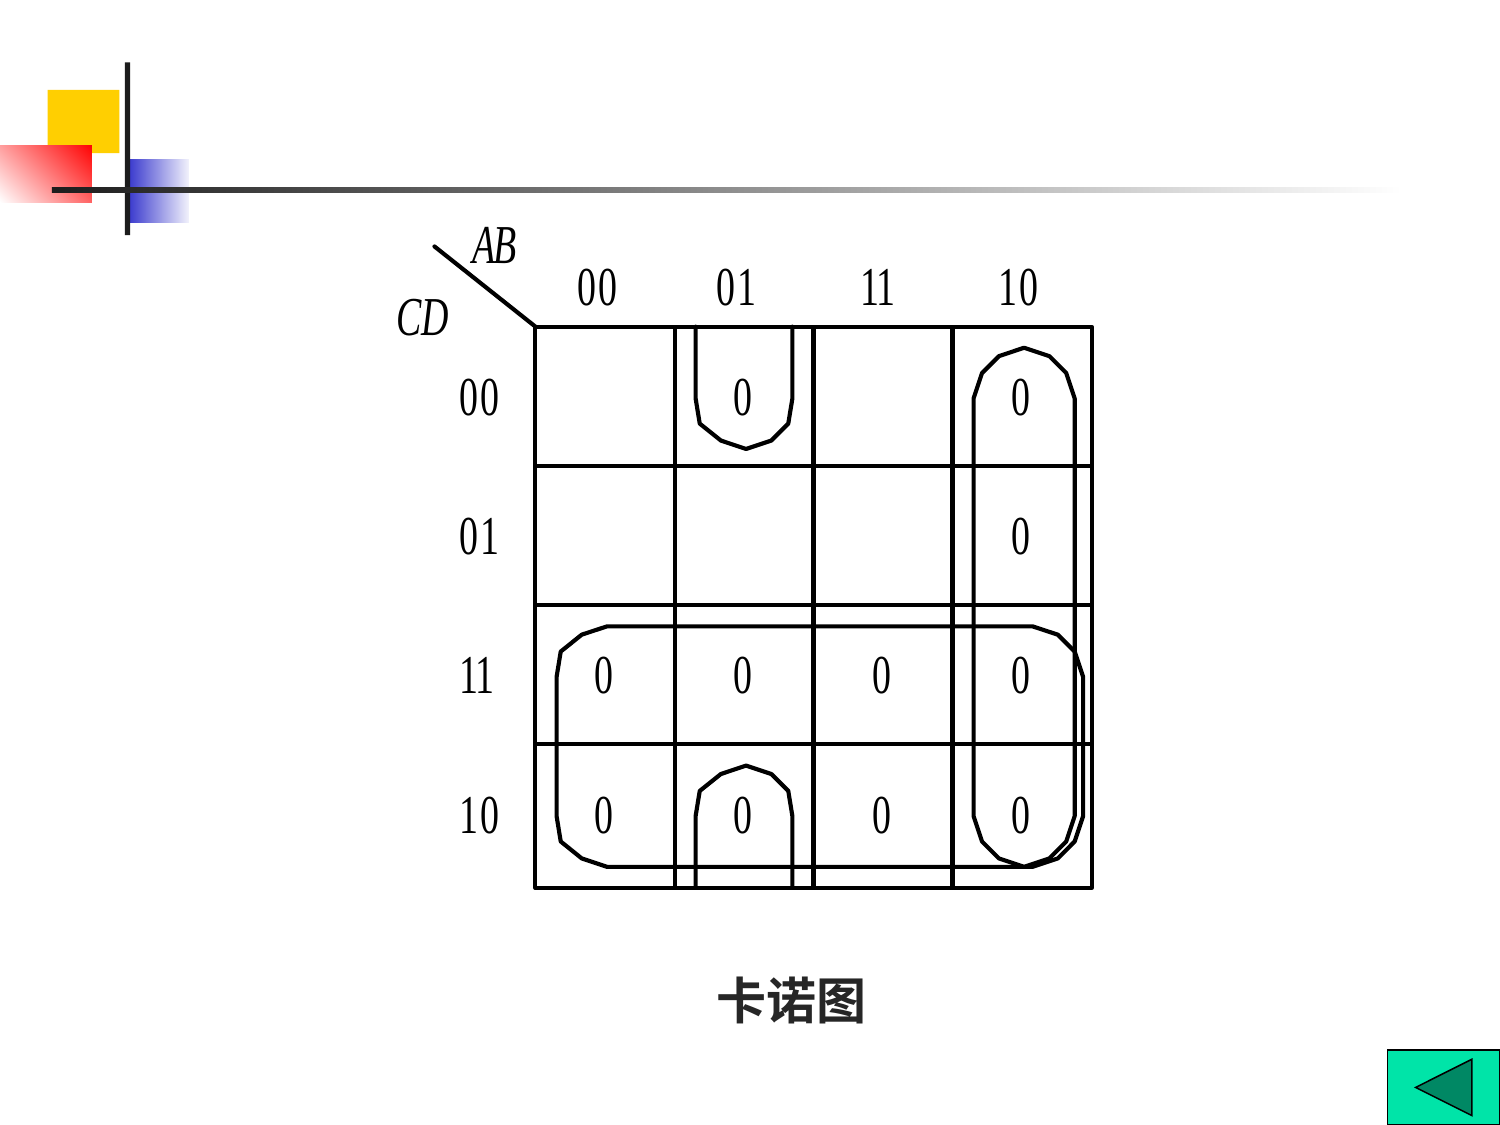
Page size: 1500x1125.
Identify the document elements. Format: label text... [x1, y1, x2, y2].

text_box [337, 199, 1113, 905]
text_box [1387, 1049, 1500, 1125]
text_box 卡诺图 [701, 962, 916, 1038]
